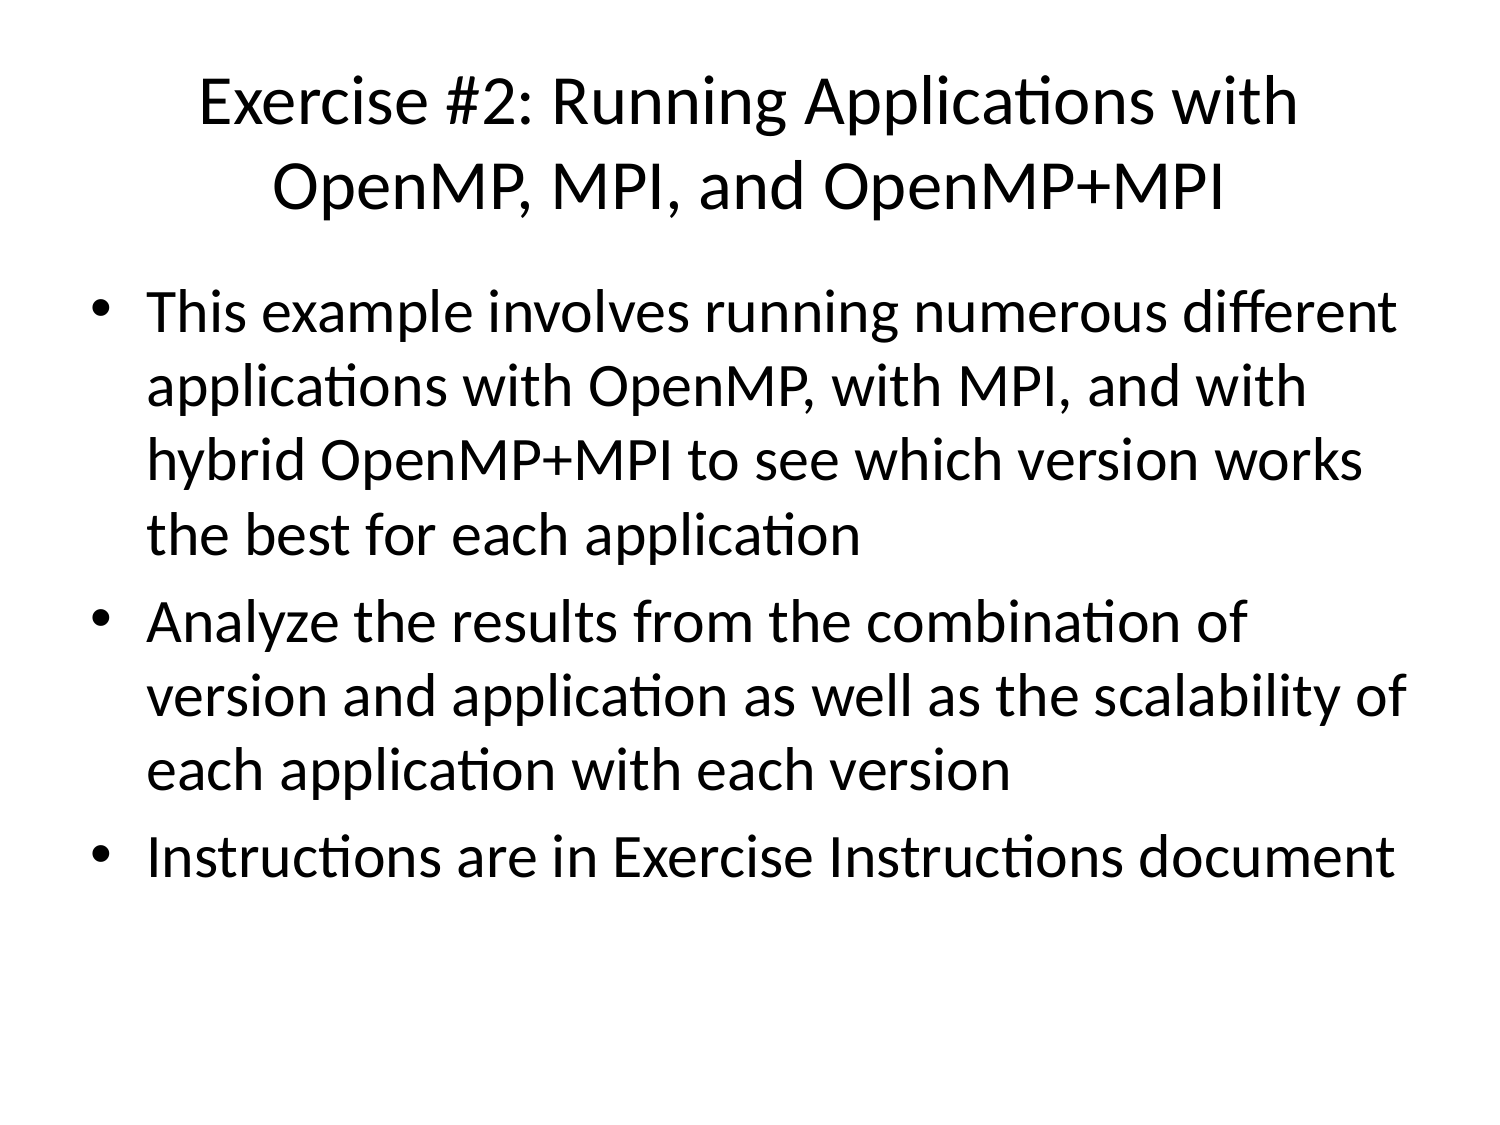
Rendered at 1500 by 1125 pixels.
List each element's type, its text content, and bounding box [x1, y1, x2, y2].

title Exercise #2: Running Applications with OpenMP, MPI, and OpenMP+MPI [75, 45, 1425, 233]
list This example involves running numerous different applications with OpenMP, with MPI, and with hybrid OpenMP+MPI to see which version works the best for each application Analyze the results from the combination of version and application as well as the scalability of each application with each version Instructions are in Exercise Instructions document [75, 262, 1425, 1005]
